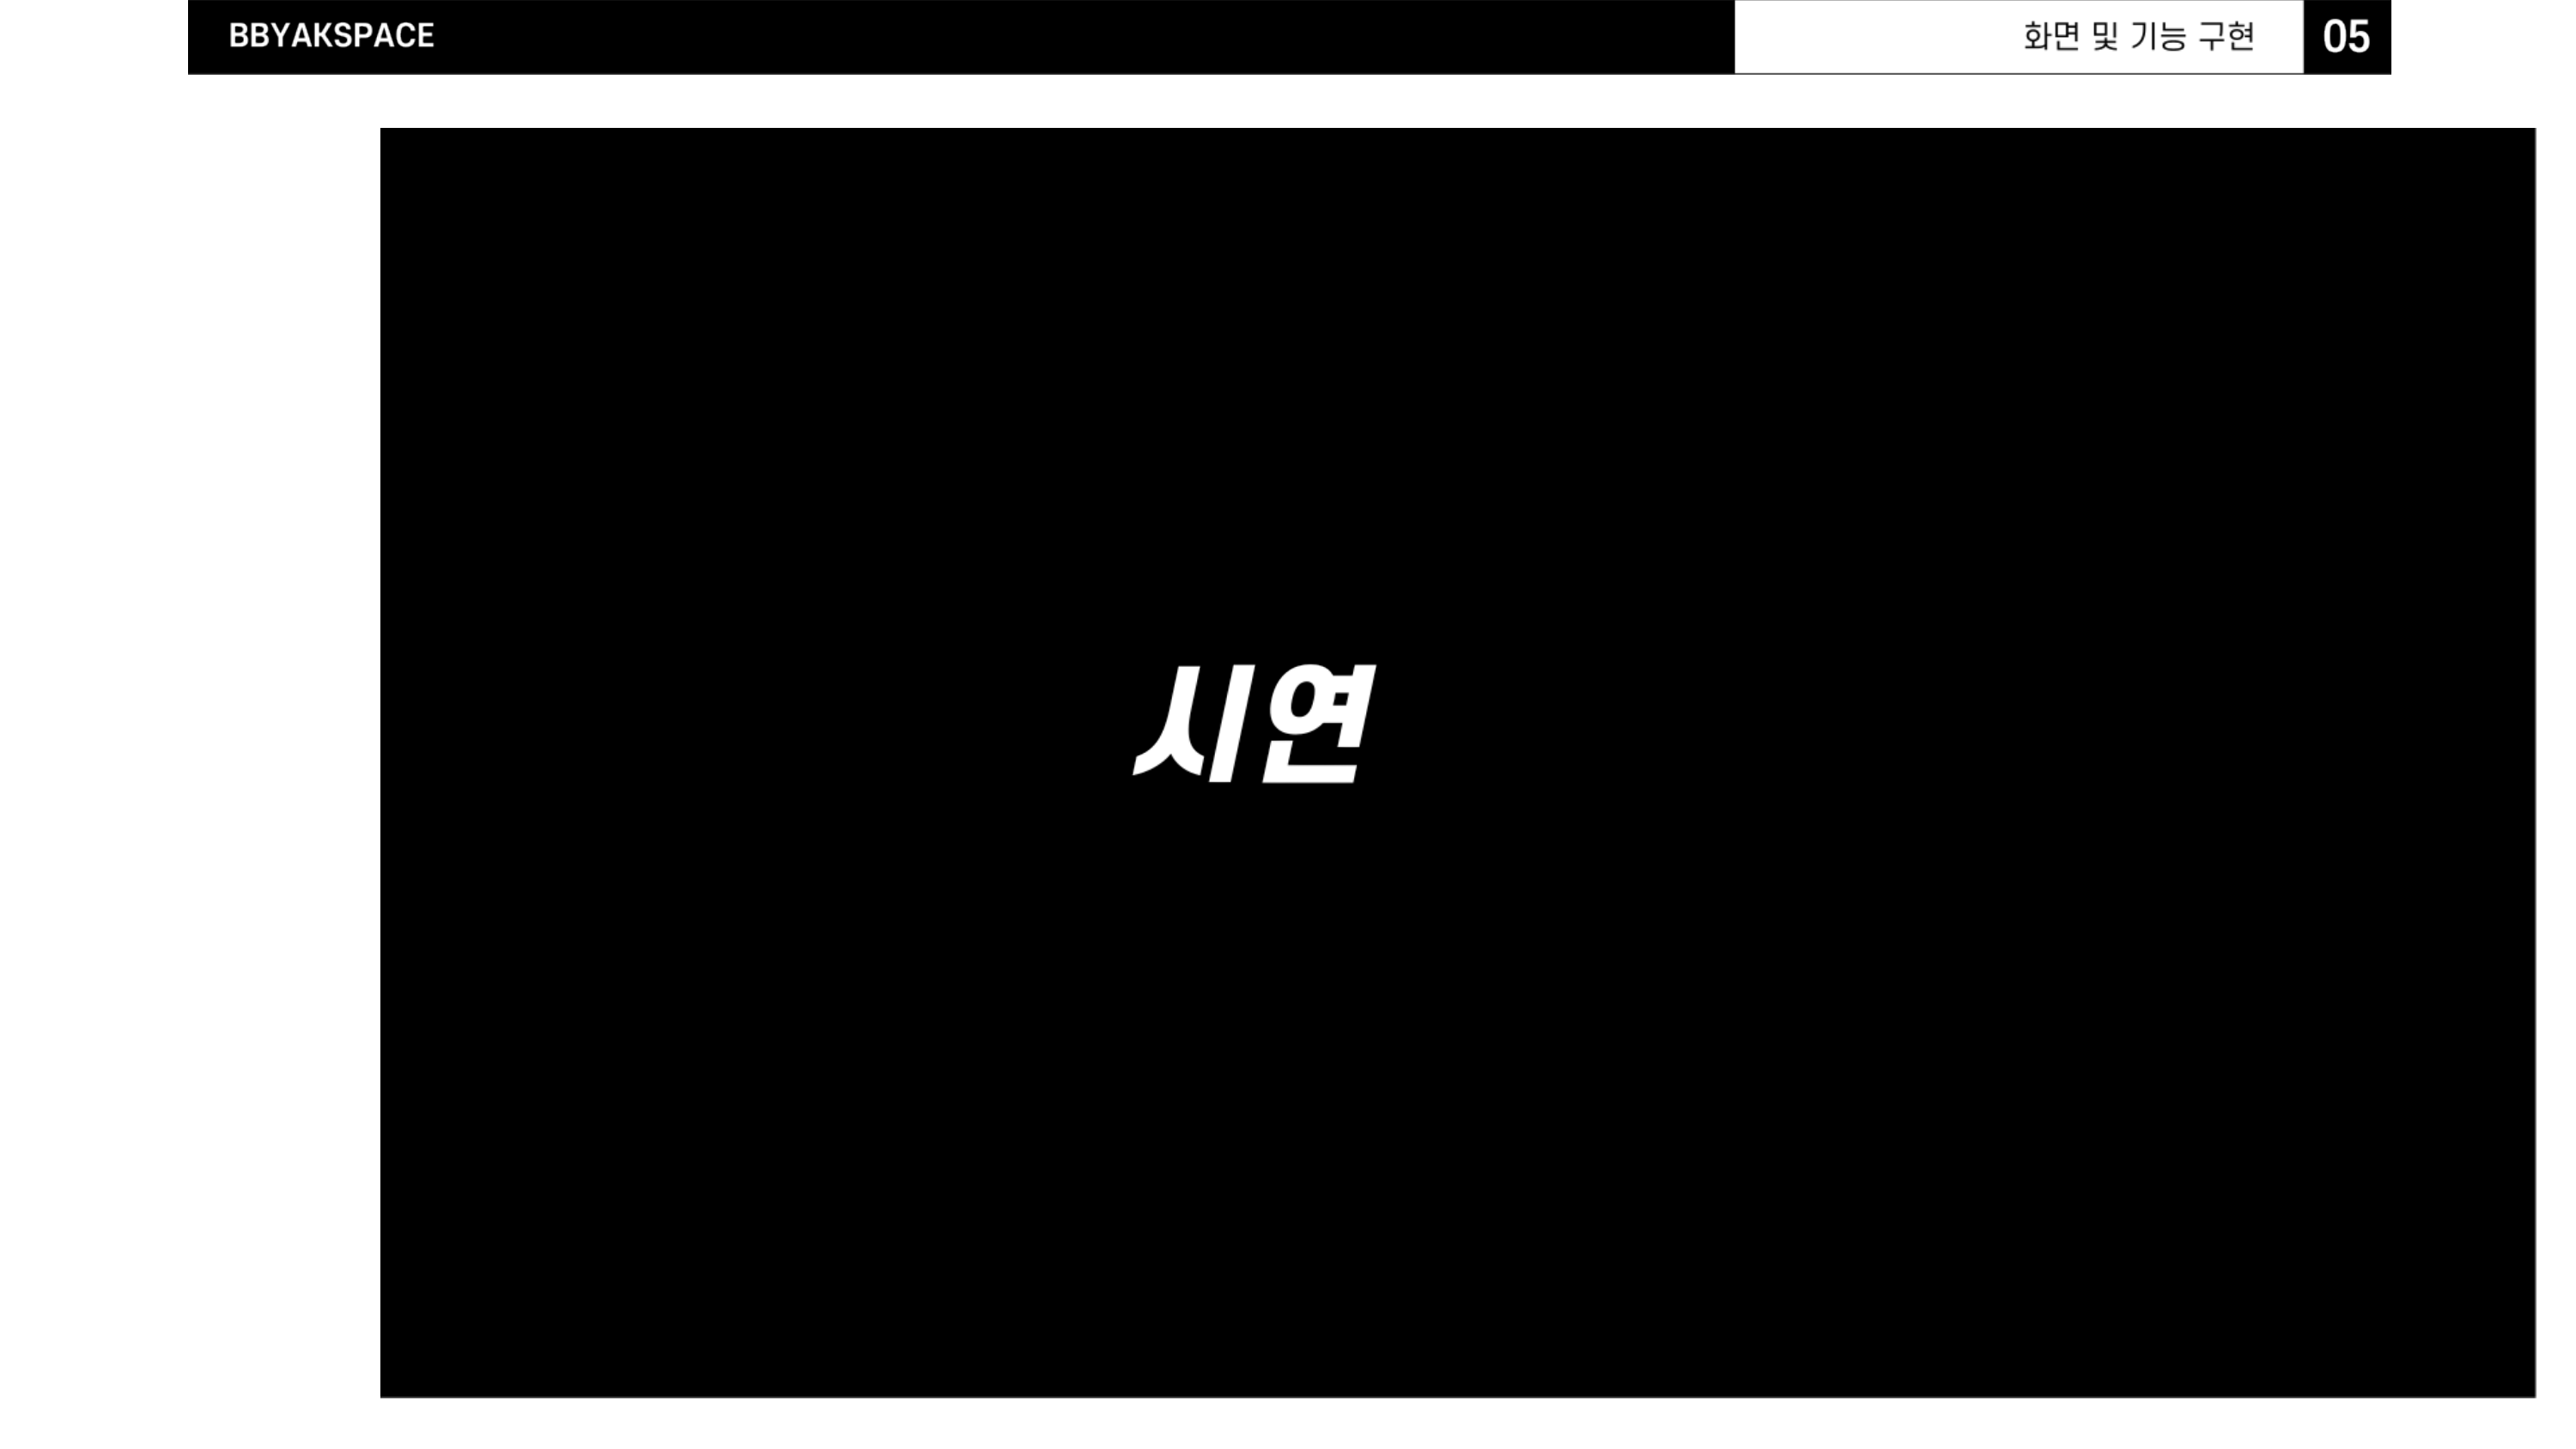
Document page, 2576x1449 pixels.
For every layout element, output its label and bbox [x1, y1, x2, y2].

text_box [188, 0, 2315, 76]
picture [197, 522, 1694, 1122]
text_box [380, 128, 2537, 1399]
picture [2317, 0, 2389, 72]
picture [225, 9, 448, 64]
picture [2011, 10, 2268, 66]
